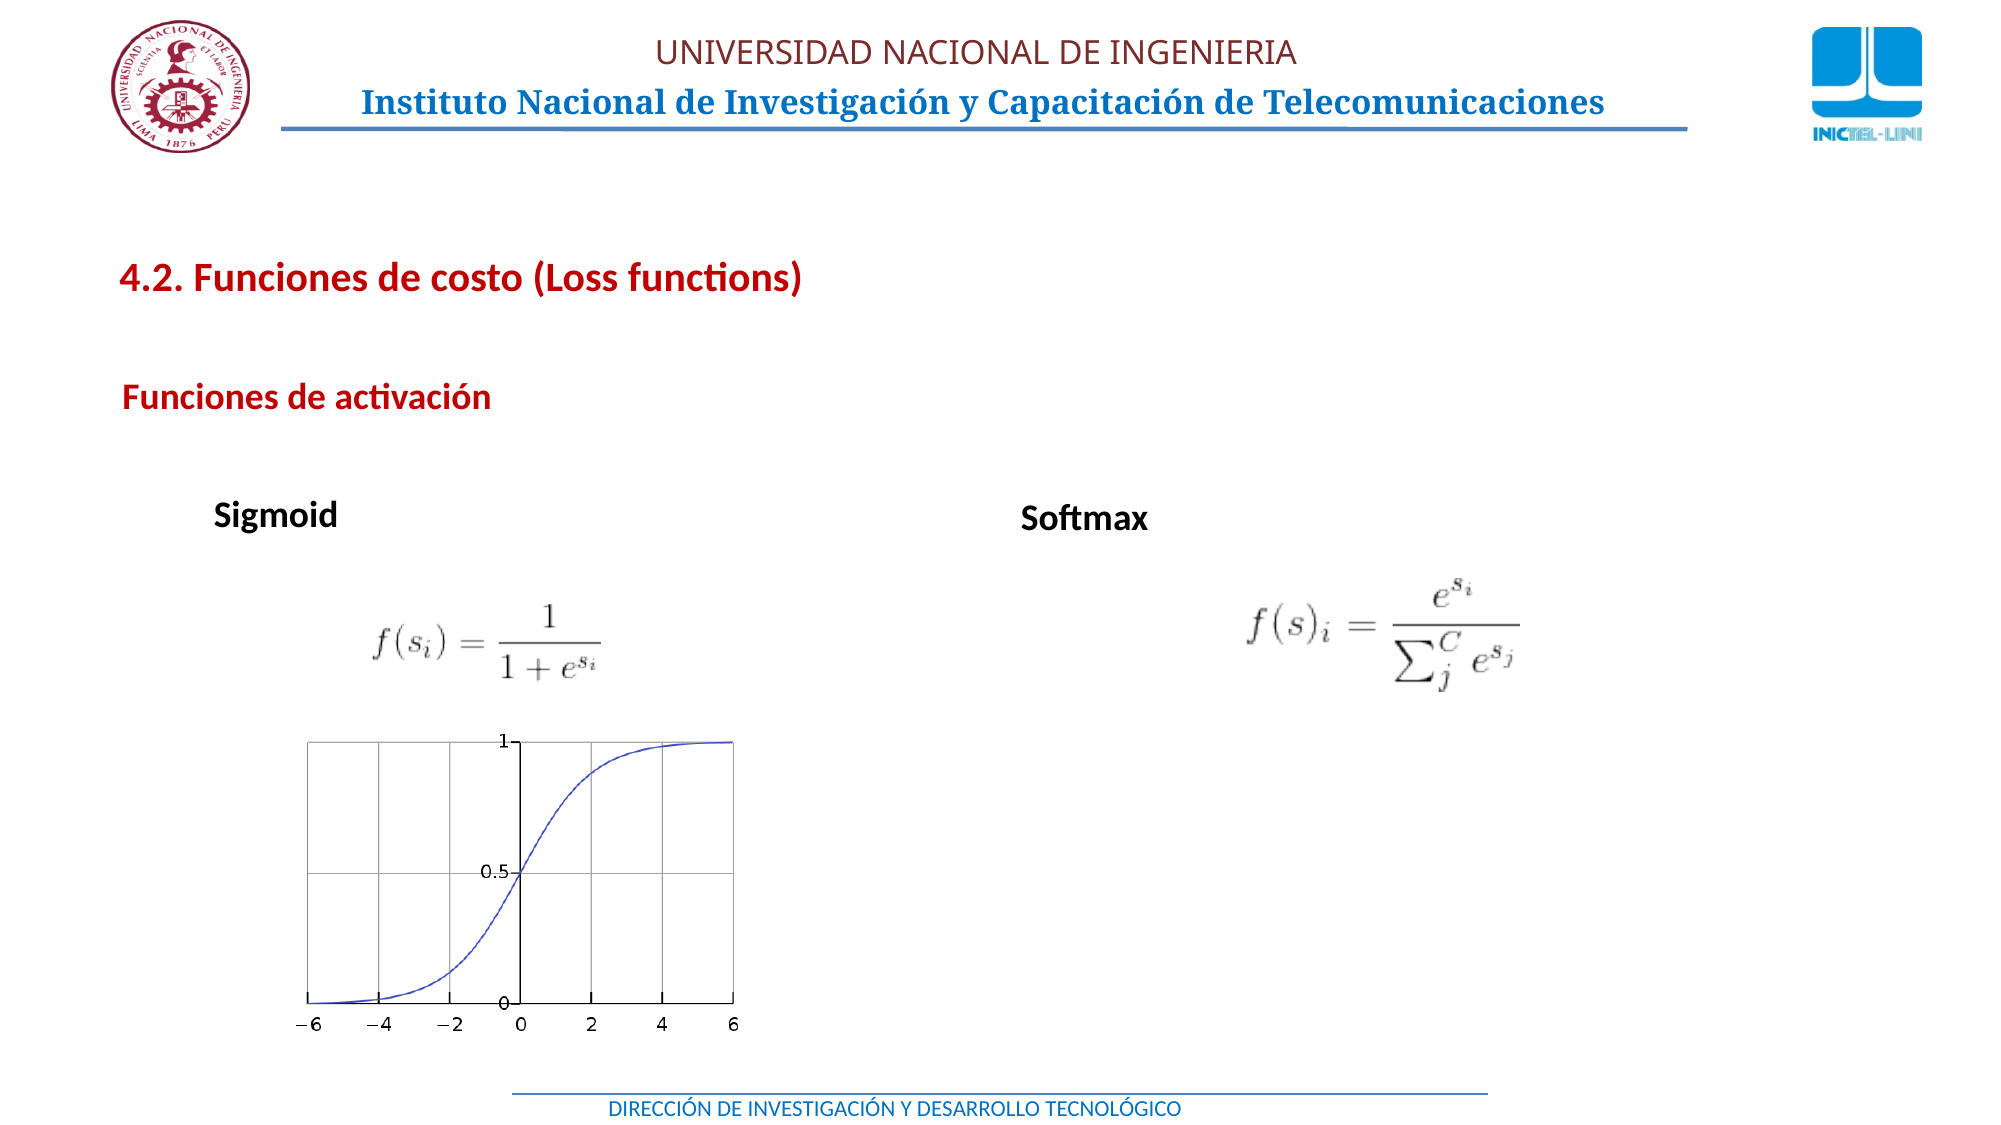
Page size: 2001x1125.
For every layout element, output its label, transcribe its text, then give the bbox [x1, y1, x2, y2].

text_box 4.2. Funciones de costo (Loss functions) [104, 242, 819, 307]
picture [1812, 109, 1922, 141]
picture [275, 721, 764, 1048]
text_box Sigmoid [199, 482, 354, 543]
picture [1812, 27, 1922, 101]
picture [1912, 27, 1922, 33]
picture [111, 20, 250, 153]
picture [1812, 27, 1821, 38]
text_box Softmax [1006, 485, 1164, 545]
picture [371, 604, 602, 683]
picture [1245, 578, 1521, 692]
text_box Funciones de activación [107, 364, 508, 425]
